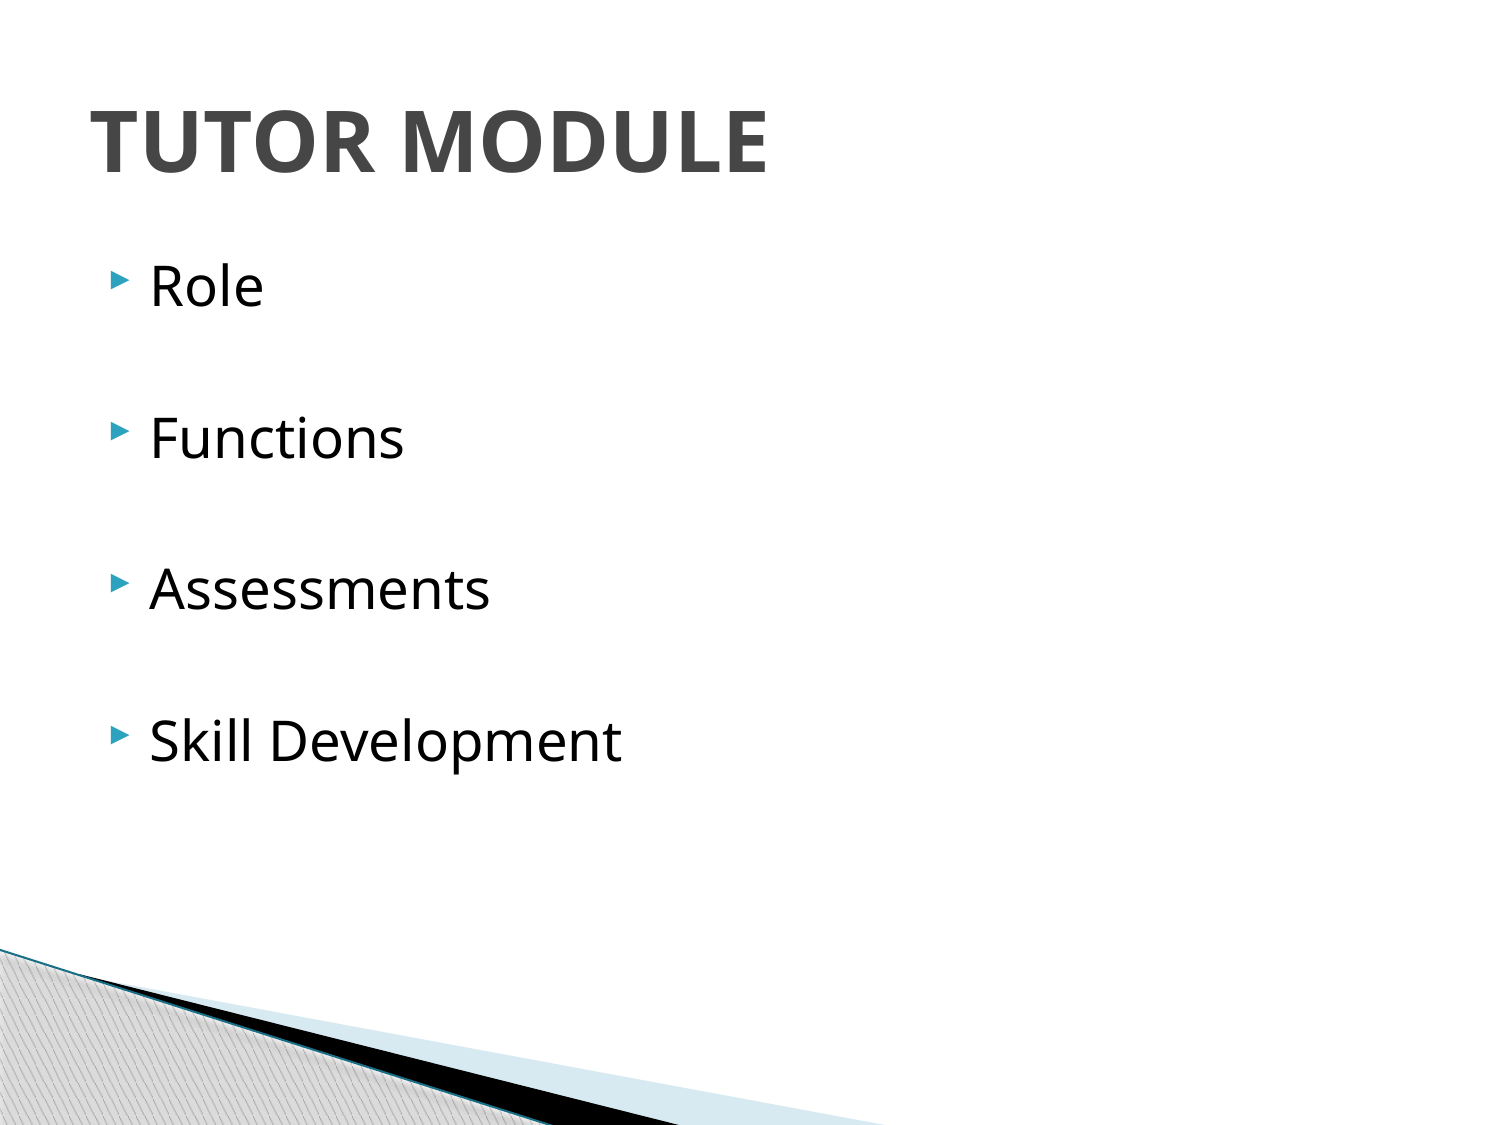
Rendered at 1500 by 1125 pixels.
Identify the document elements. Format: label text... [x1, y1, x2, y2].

list Role Functions Assessments Skill Development [75, 243, 1425, 986]
title TUTOR MODULE [75, 45, 1425, 233]
